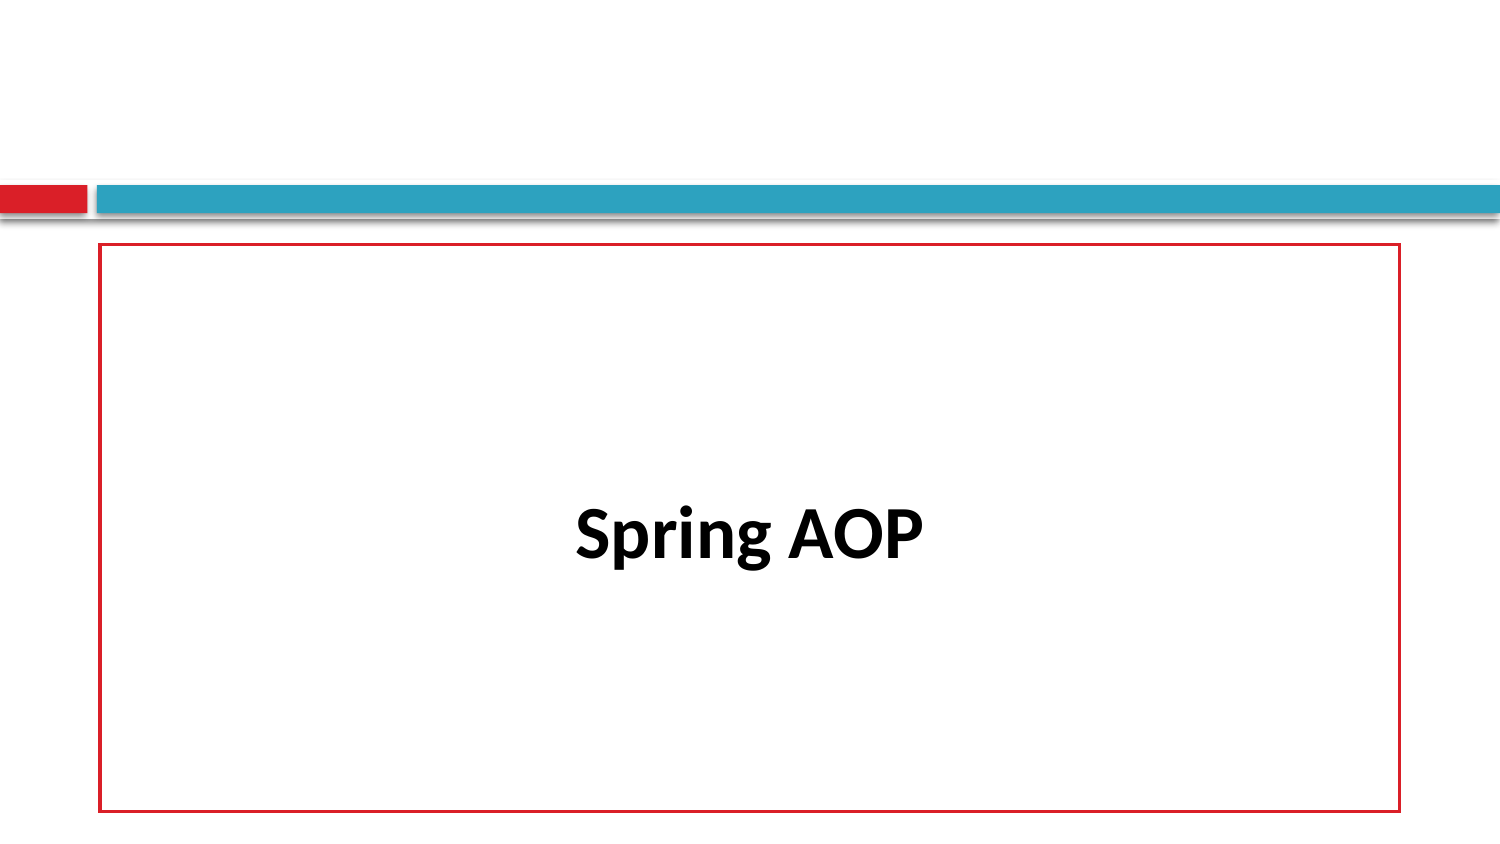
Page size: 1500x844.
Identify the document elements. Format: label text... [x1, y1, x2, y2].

list Spring AOP [98, 243, 1401, 813]
